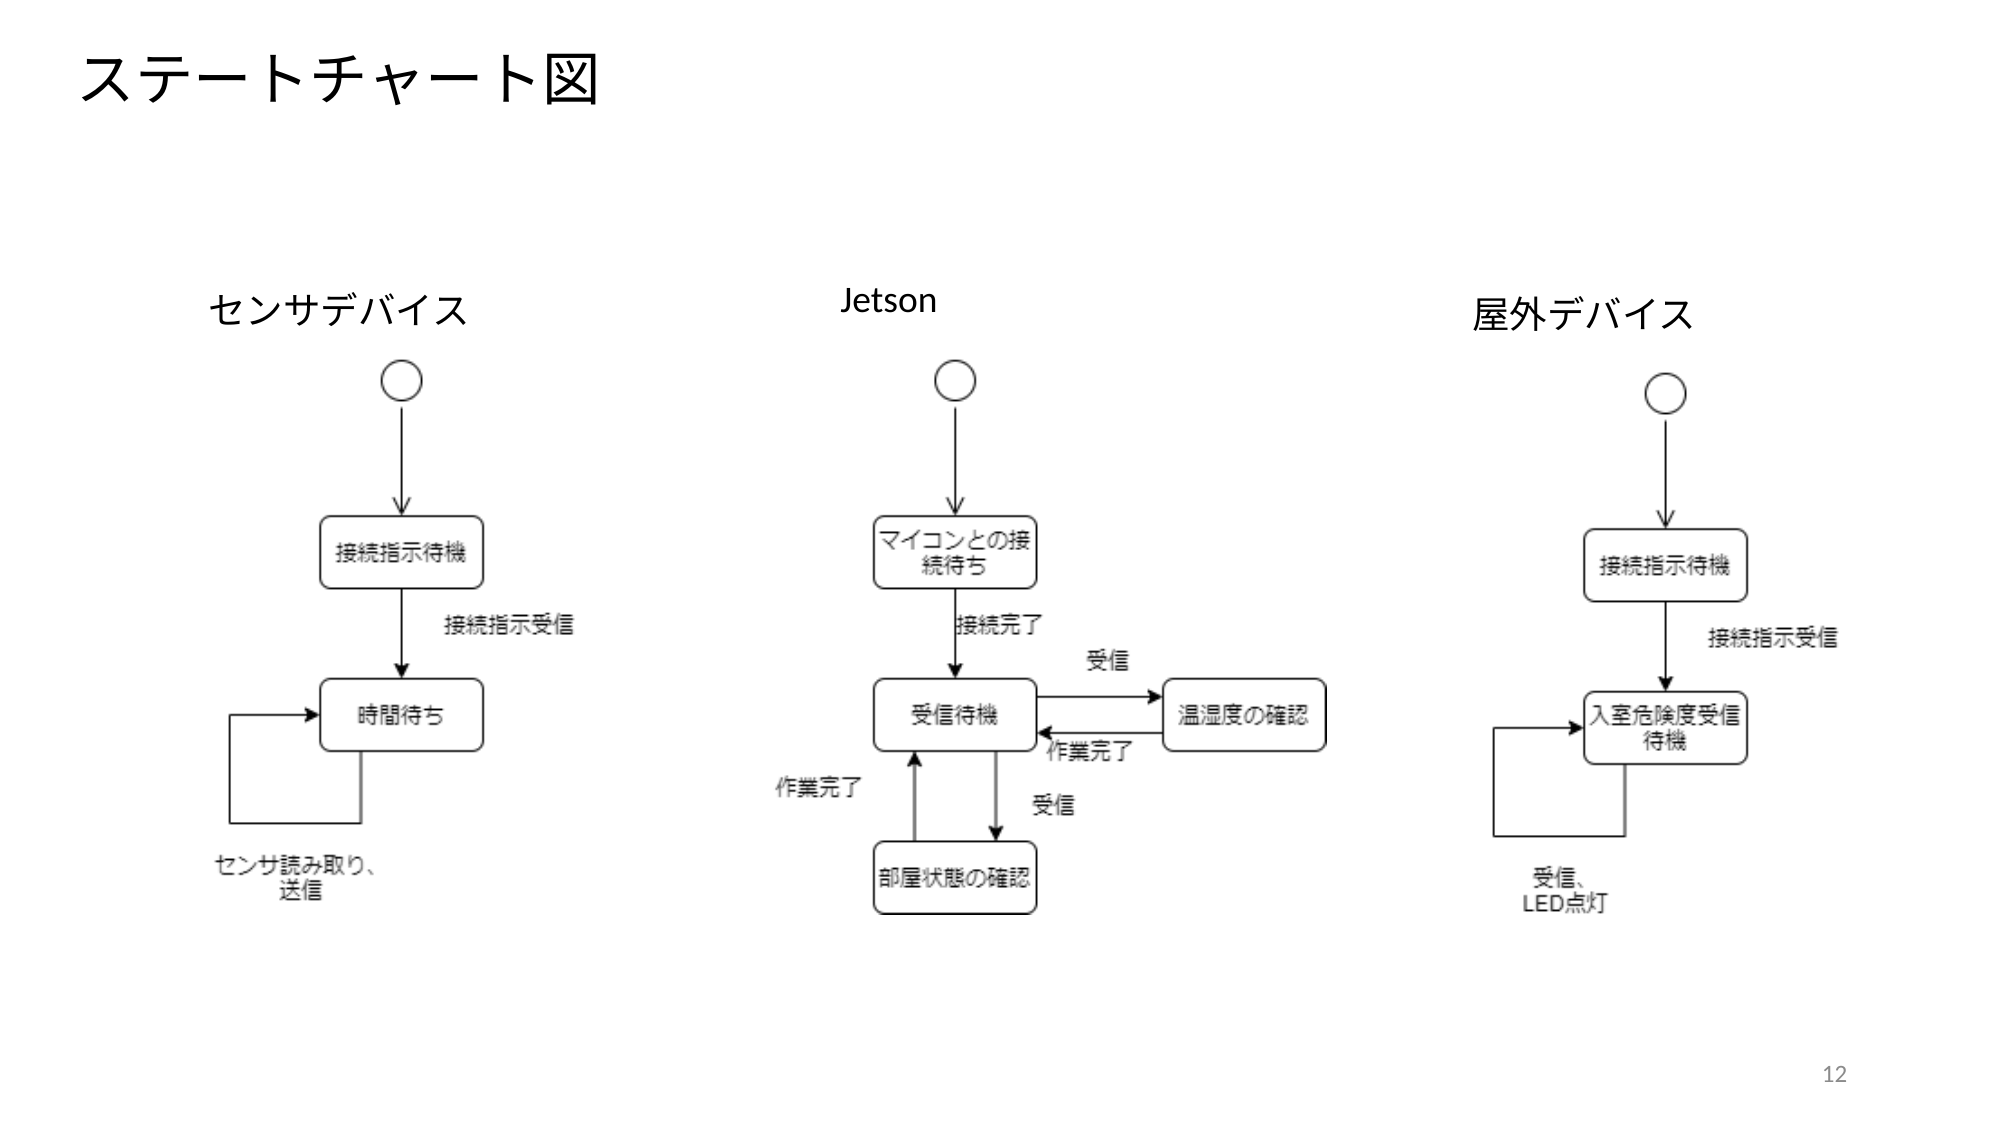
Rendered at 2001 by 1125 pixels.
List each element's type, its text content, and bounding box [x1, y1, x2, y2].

picture [193, 353, 593, 915]
text_box センサデバイス [193, 279, 639, 340]
text_box ステートチャート図 [62, 34, 618, 120]
text_box 屋外デバイス [1457, 284, 1903, 344]
text_box Jetson [825, 267, 1271, 328]
slide_number 12 [1412, 1042, 1863, 1103]
picture [765, 353, 1327, 915]
picture [1457, 366, 1857, 928]
